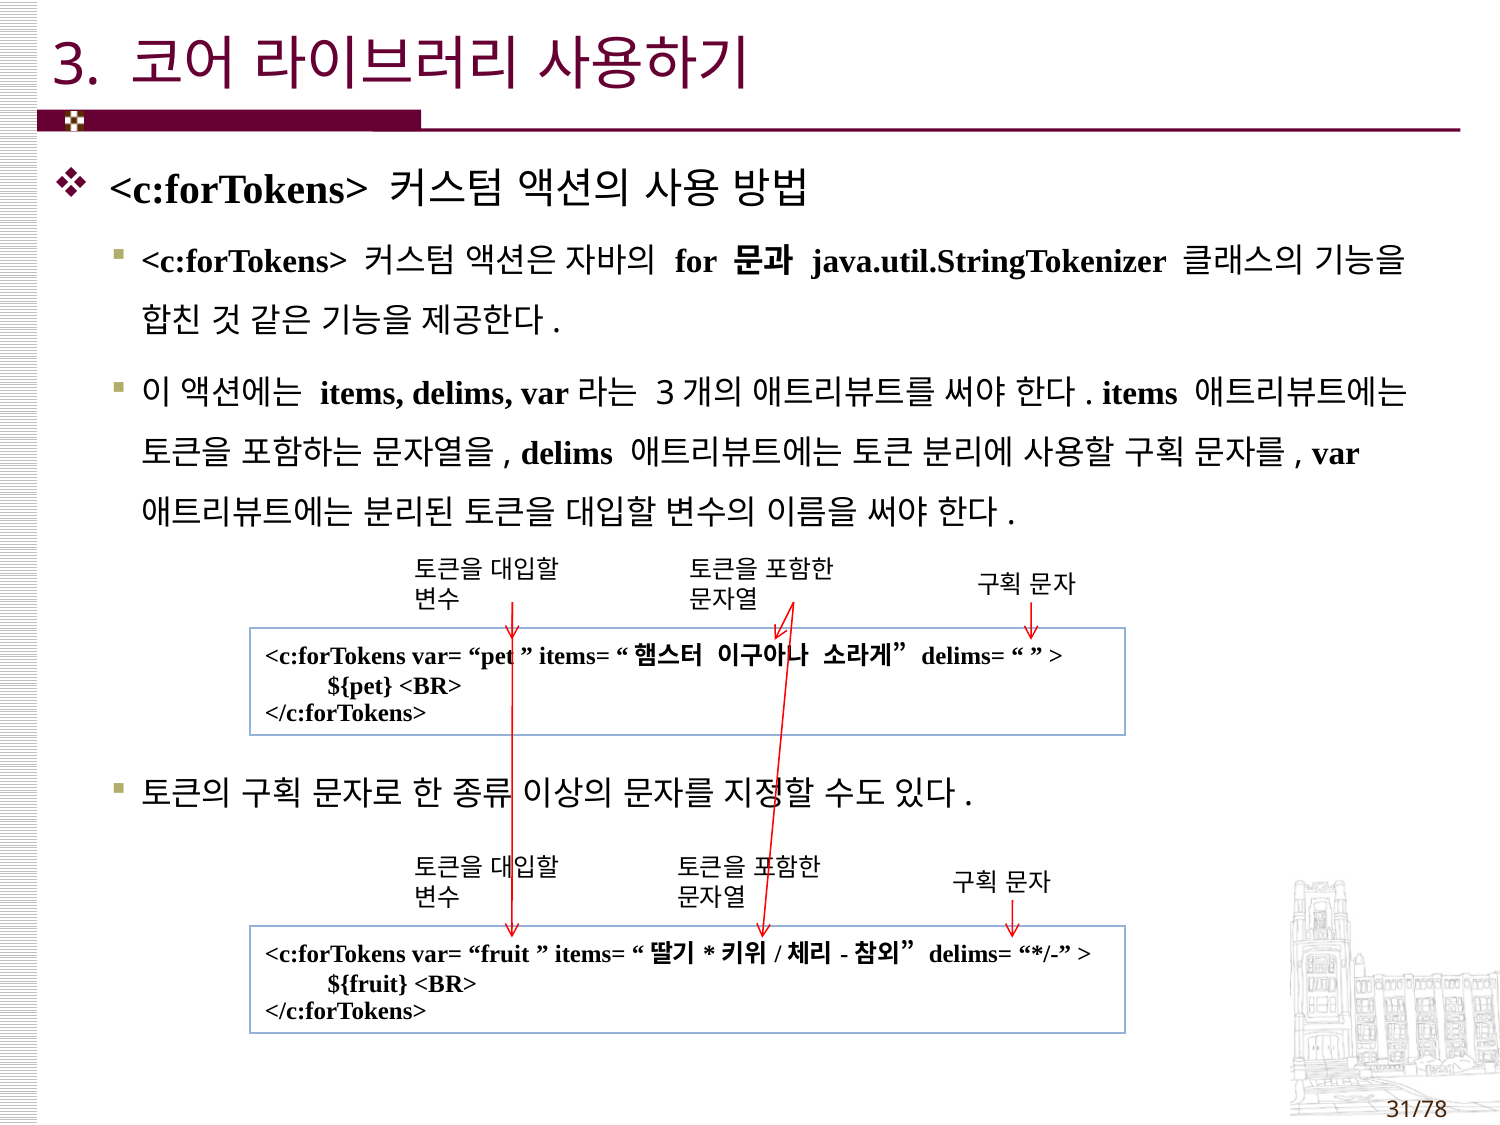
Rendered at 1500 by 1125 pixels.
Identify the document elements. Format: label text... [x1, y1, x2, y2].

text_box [752, 909, 791, 929]
table_header <c:forTokens var= “pet ” items= “햄스터 이구아나 소라게” delims= “ ” > ${pet} <BR> </c:forTokens> [783, 629, 1124, 734]
text_box 토큰을 대입할 변수 [398, 860, 511, 902]
list <c:forTokens> 커스텀 액션의 사용 방법 <c:forTokens> 커스텀 액션은 자바의 for 문과 java.util.StringTokenizer 클래스의 기능을 합친 것 같은 기능을 제공한다. 이 액션에는 items, delims, var라는 3개의 애트리뷰트를 써야 한다. items 애트리뷰트에는 토큰을 포함하는 문자열을, delims 애트리뷰트에는 토큰 분리에 사용할 구획 문자를, var 애트리뷰트에는 분리된 토큰을 대입할 변수의 이름을 써야 한다. 토큰의 구획 문자로 한 종류 이상의 문자를 지정할 수도 있다. [37, 154, 1463, 1093]
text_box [765, 611, 804, 631]
text_box 토큰을 포함한 문자열 [673, 562, 914, 604]
text_box 토큰을 포함한 문자열 [767, 860, 902, 902]
text_box 구획 문자 [935, 860, 1077, 902]
table_header <c:forTokens var= “fruit ” items= “딸기*키위/체리-참외” delims= “*/-” > ${fruit} <BR> </c:forTokens> [251, 927, 1124, 1032]
title 3. 코어 라이브러리 사용하기 [36, 13, 1426, 109]
picture [1290, 874, 1500, 1125]
text_box 토큰을 대입할 변수 [398, 562, 627, 604]
table_header <c:forTokens var= “pet ” items= “햄스터 이구아나 소라게” delims= “ ” > ${pet} <BR> </c:forTokens> [251, 629, 511, 734]
text_box 토큰을 대입할 변수 [513, 860, 627, 902]
text_box 구획 문자 [960, 562, 1102, 604]
text_box 토큰을 포함한 문자열 [660, 860, 768, 902]
table_header <c:forTokens var= “pet ” items= “햄스터 이구아나 소라게” delims= “ ” > ${pet} <BR> </c:forTokens> [513, 629, 789, 734]
picture [65, 111, 84, 131]
